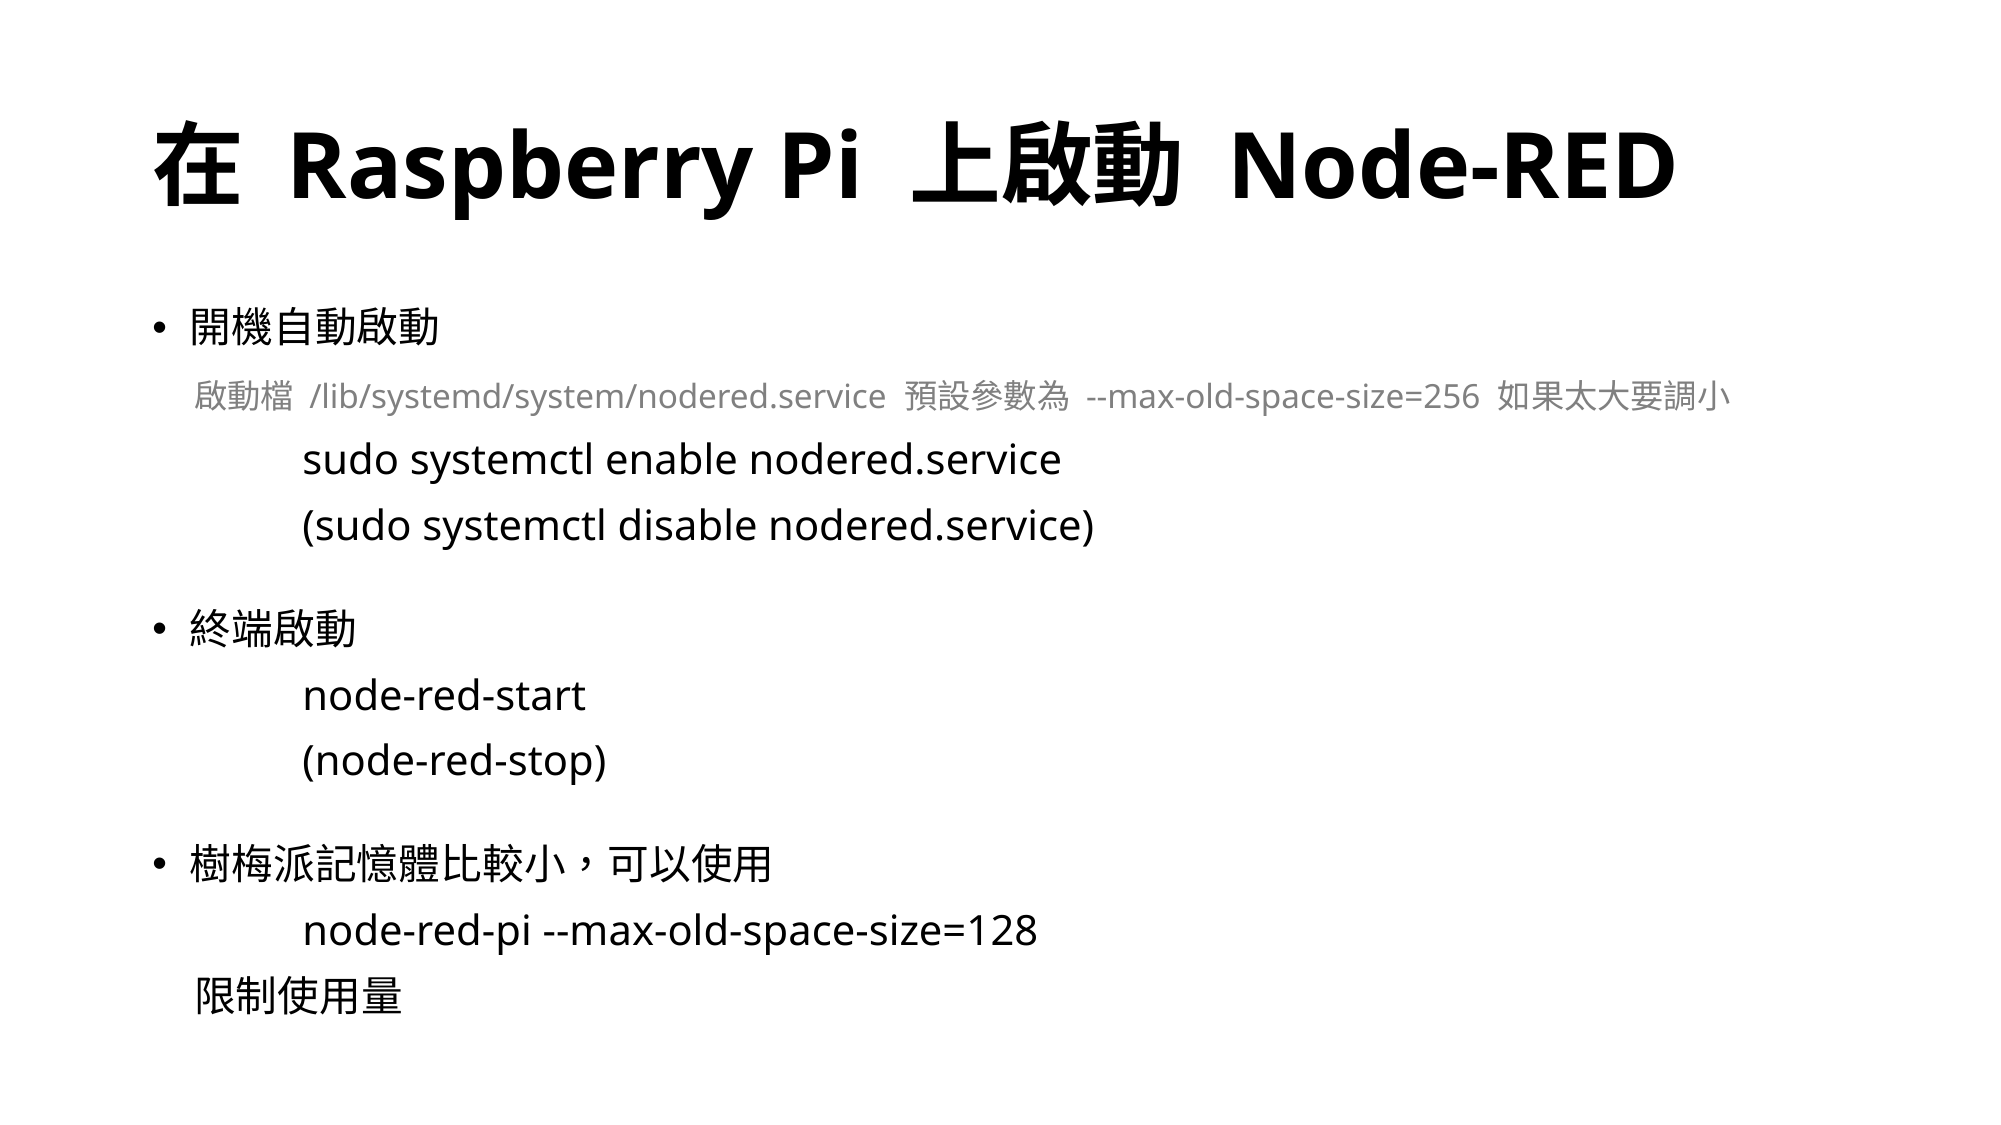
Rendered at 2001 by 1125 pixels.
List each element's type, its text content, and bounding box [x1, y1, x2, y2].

list 開機自動啟動 啟動檔 /lib/systemd/system/nodered.service 預設參數為 --max-old-space-size=256 如果太大要調小 sudo systemctl enable nodered.service (sudo systemctl disable nodered.service) 終端啟動 node-red-start (node-red-stop) 樹梅派記憶體比較小，可以使用 node-red-pi --max-old-space-size=128 限制使用量 [137, 299, 1863, 1104]
title 在 Raspberry Pi 上啟動 Node-RED [137, 59, 1863, 278]
